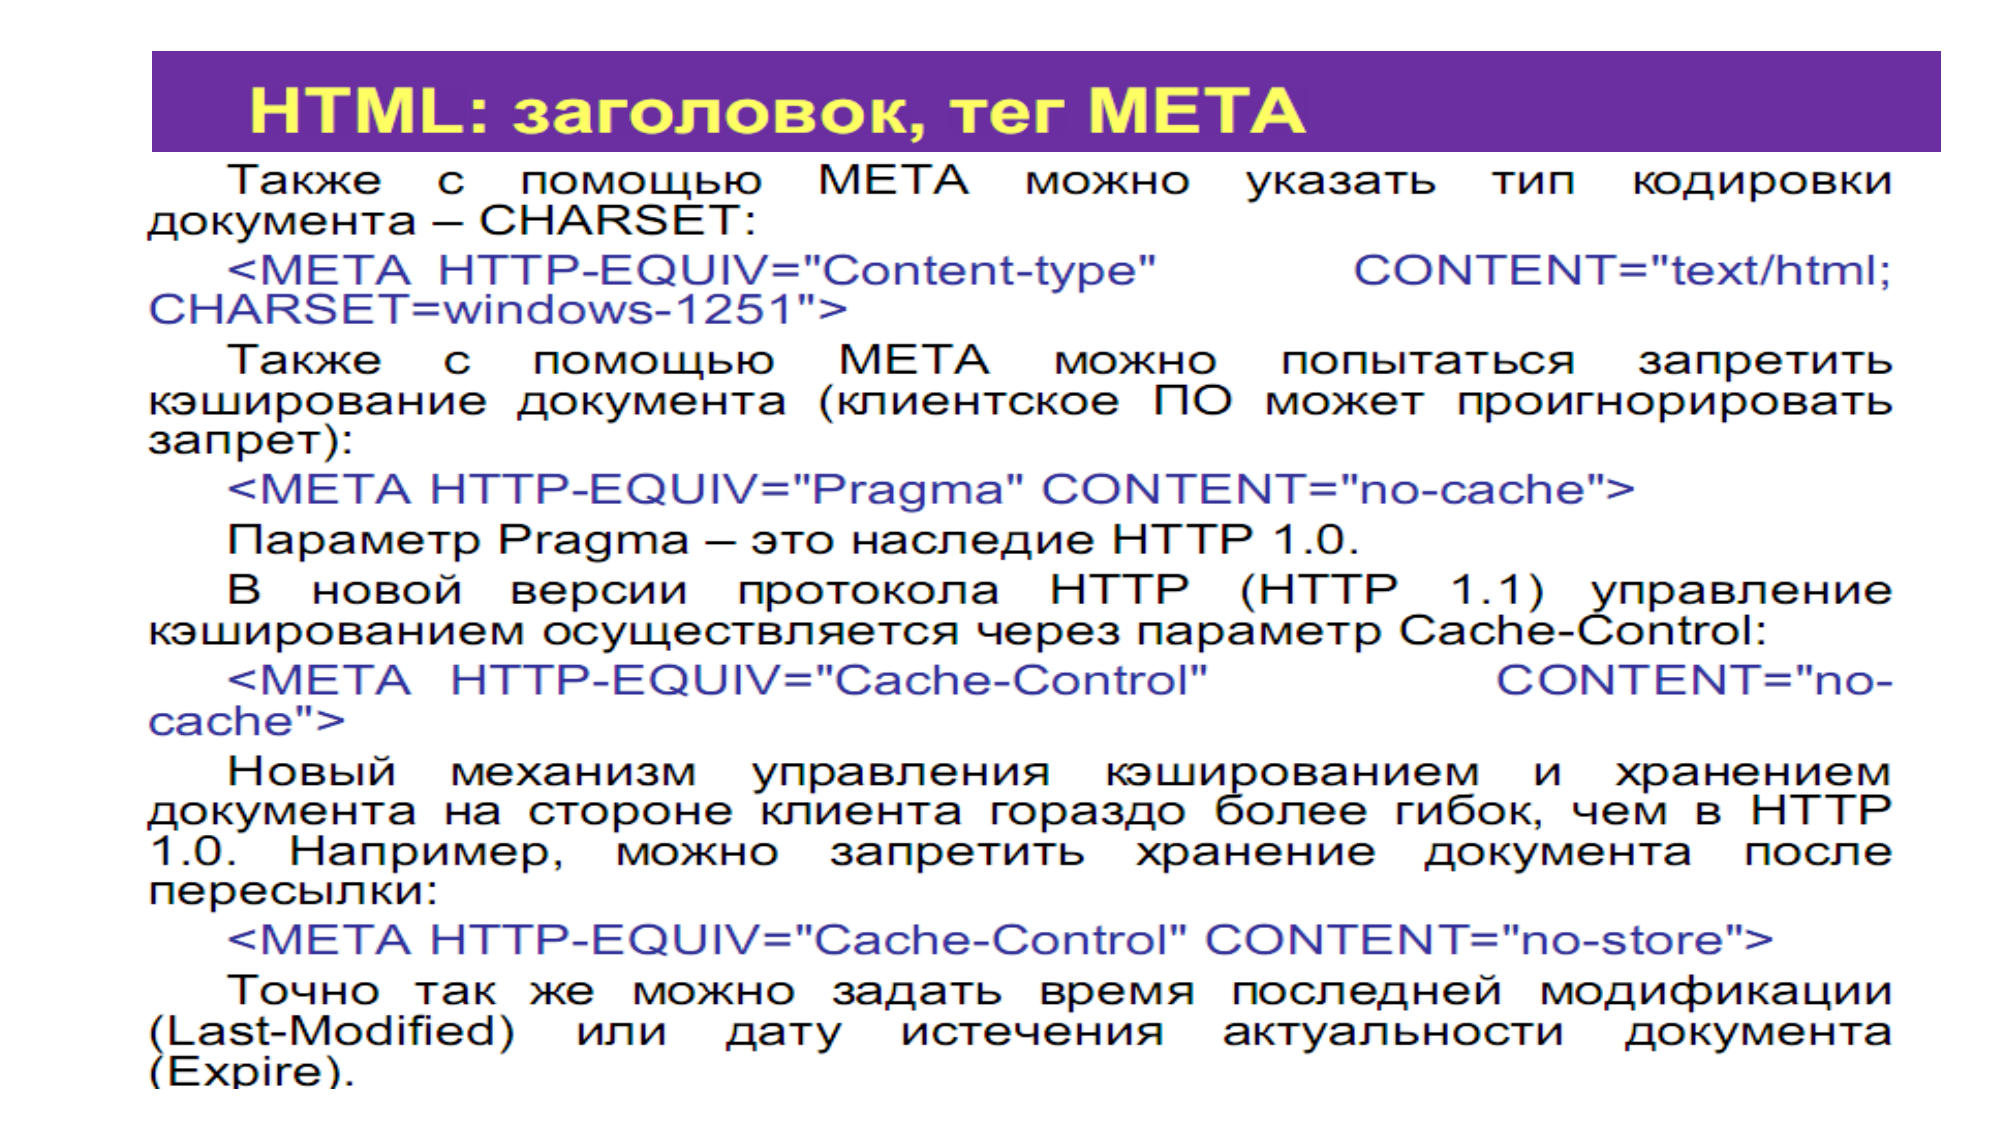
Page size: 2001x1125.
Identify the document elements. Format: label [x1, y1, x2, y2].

picture [61, 51, 1973, 1089]
